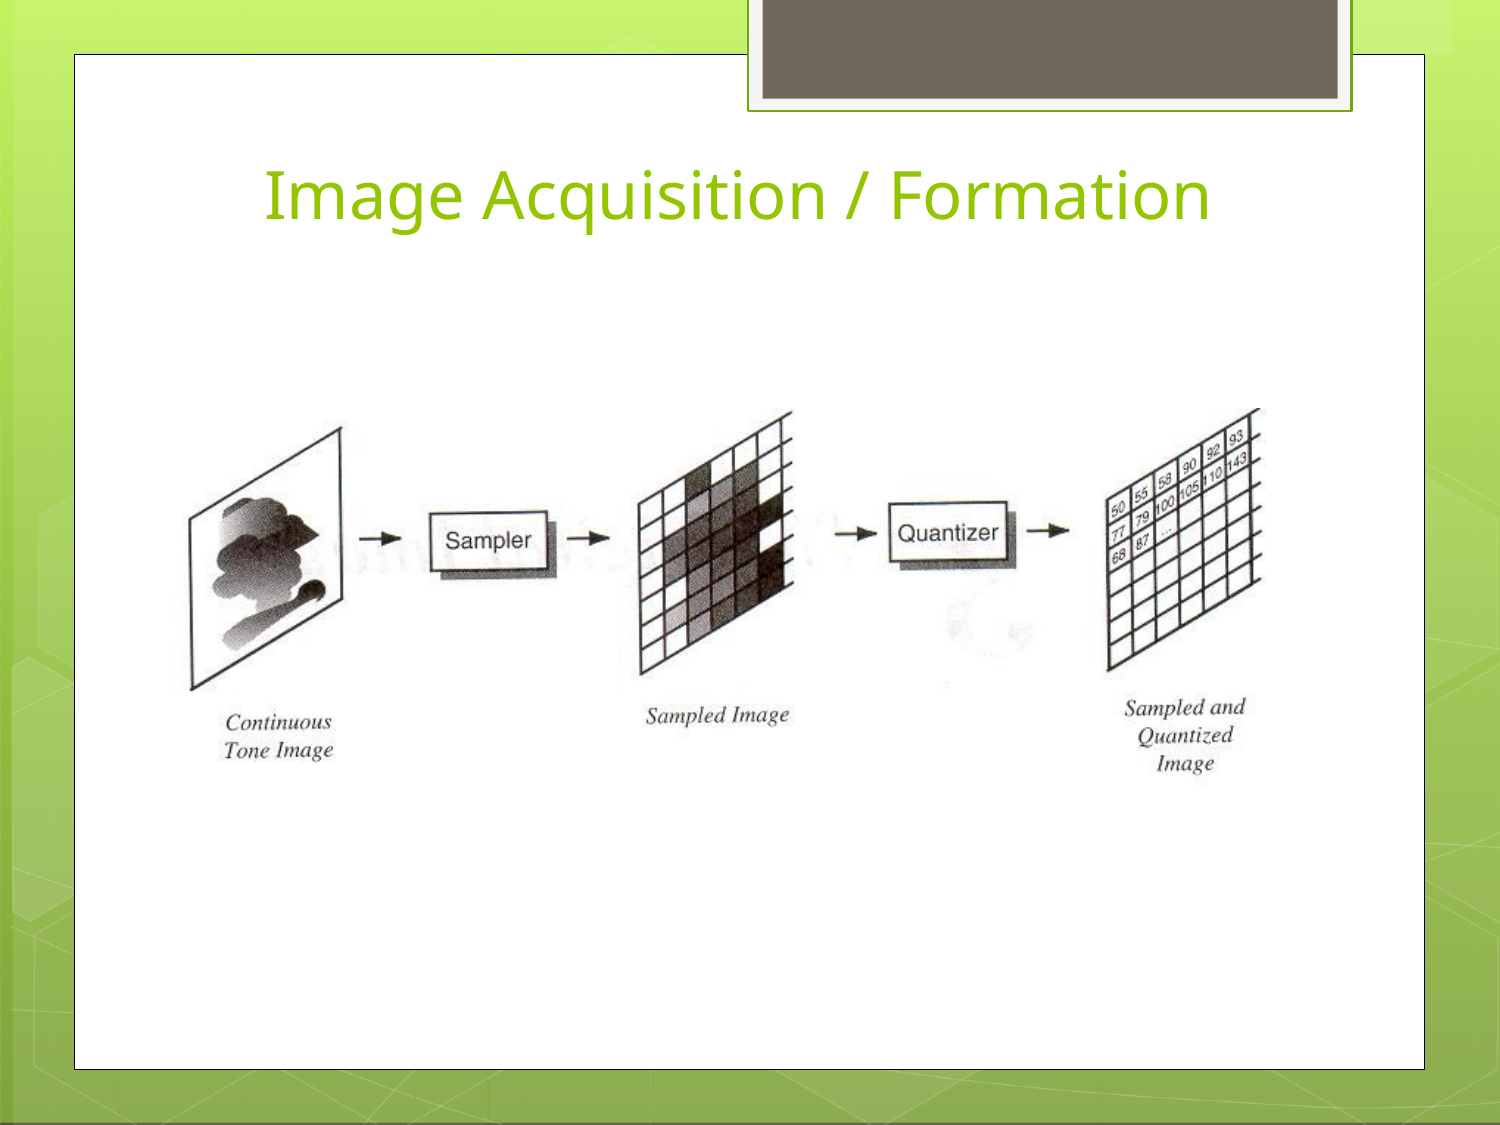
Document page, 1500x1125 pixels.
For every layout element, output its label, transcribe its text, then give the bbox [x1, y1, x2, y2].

text_box [171, 408, 1283, 791]
title Image Acquisition / Formation [261, 151, 1238, 341]
picture [0, 0, 1500, 1125]
